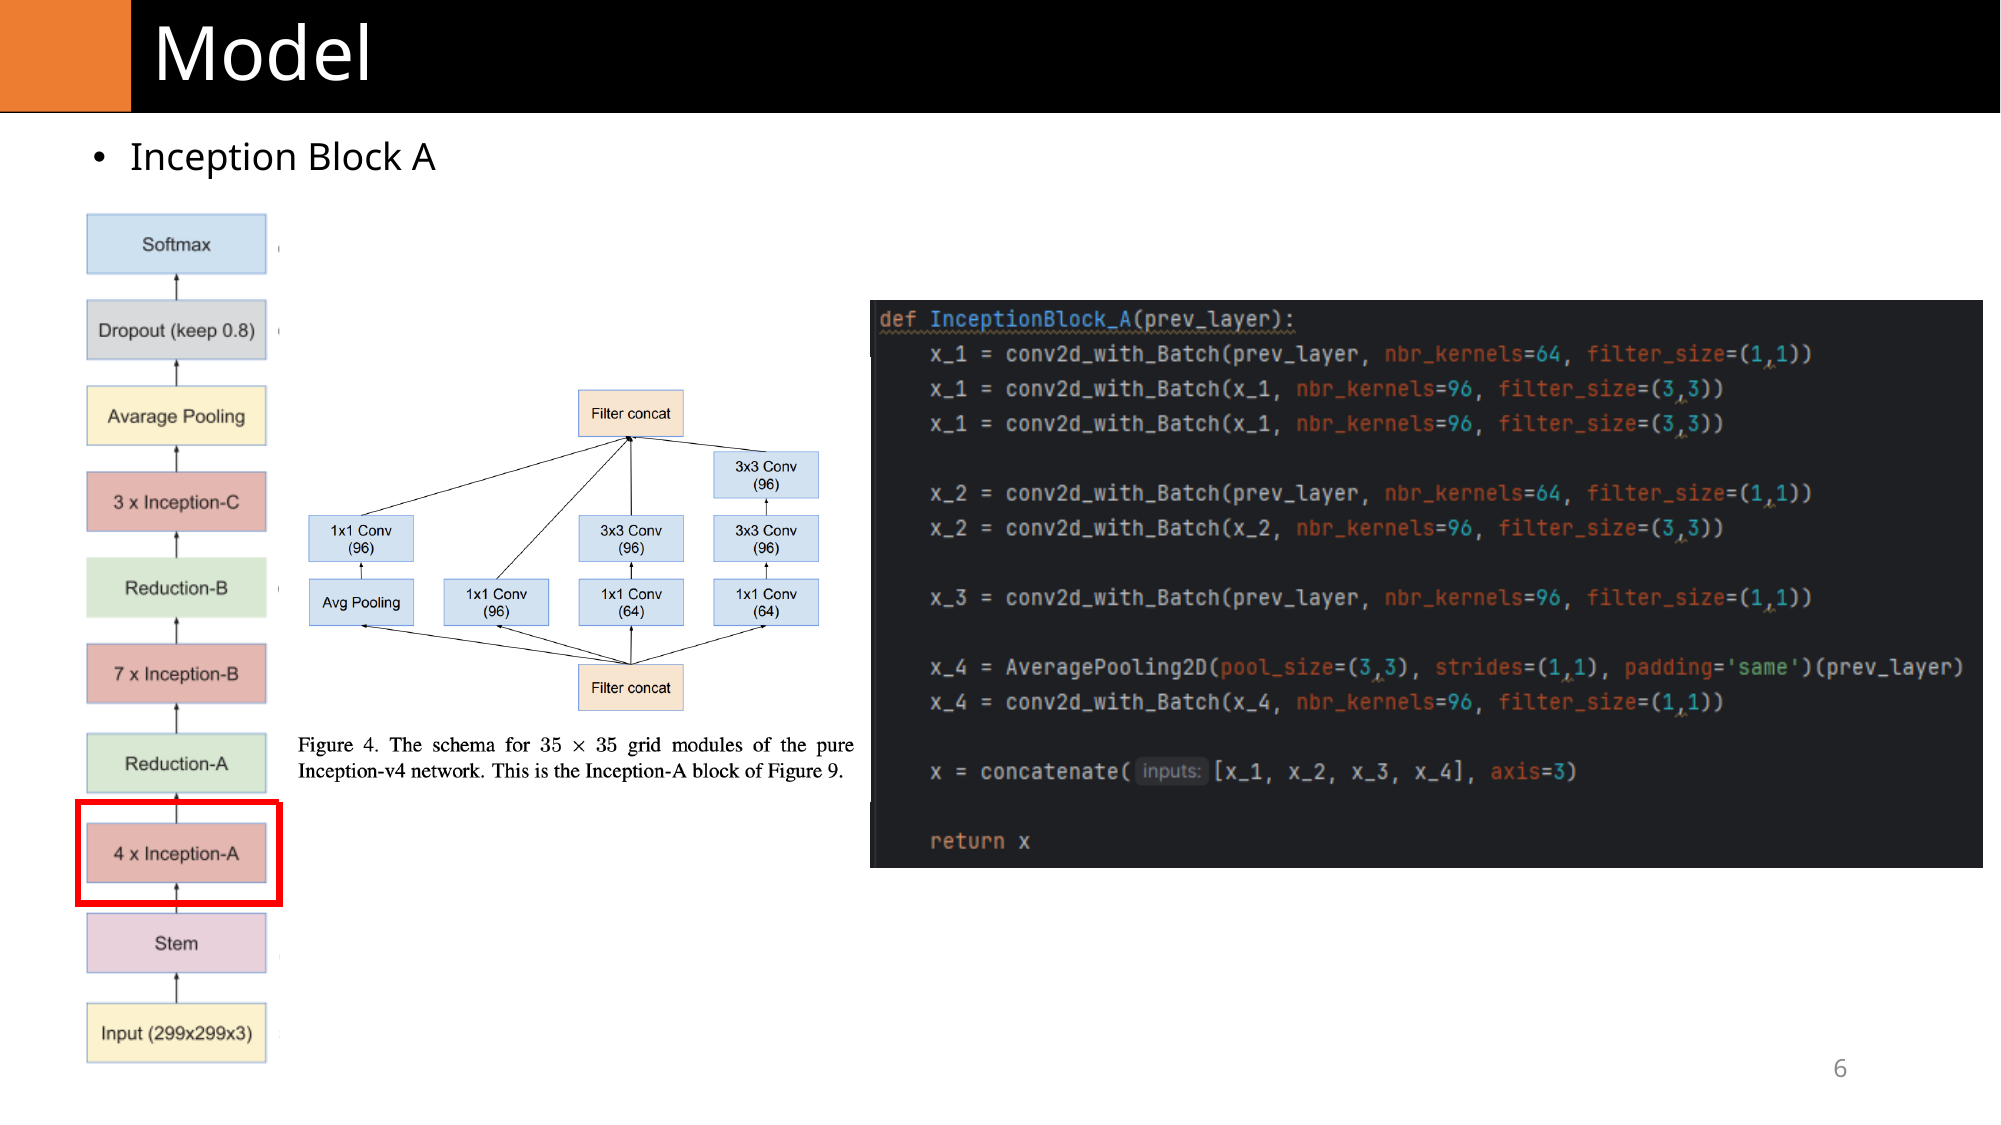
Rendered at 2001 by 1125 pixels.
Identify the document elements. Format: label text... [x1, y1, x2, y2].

title Model [137, 0, 2000, 112]
slide_number 6 [1412, 1039, 1863, 1100]
picture [61, 206, 1983, 1069]
list Inception Block A [77, 131, 849, 207]
